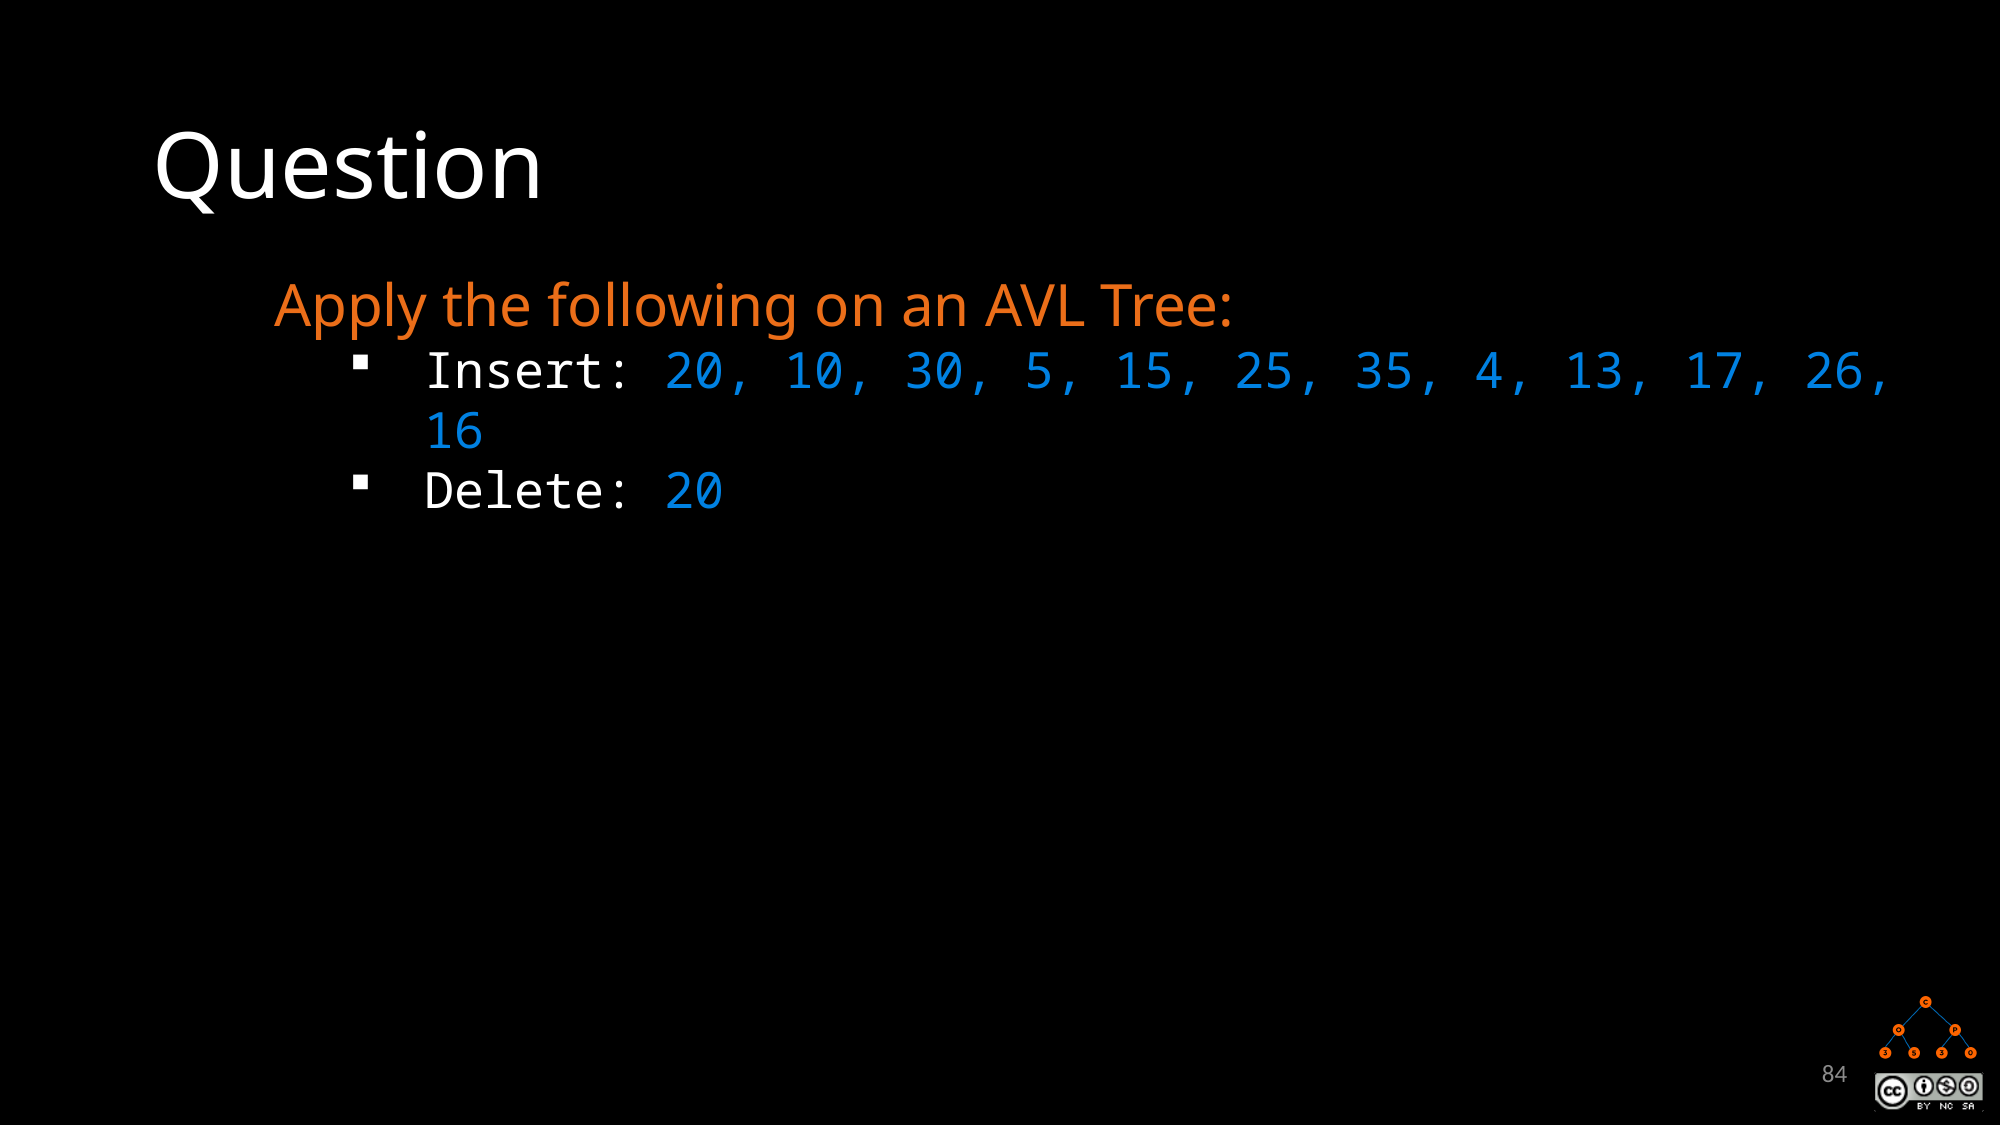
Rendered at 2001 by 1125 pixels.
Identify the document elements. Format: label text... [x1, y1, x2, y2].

title Question [137, 59, 1863, 278]
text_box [1859, 988, 1998, 1112]
text_box Apply the following on an AVL Tree: Insert: 20, 10, 30, 5, 15, 25, 35, 4, 13, 17, 26, 16 Delete: 20 [259, 260, 1936, 526]
slide_number 84 [1412, 1042, 1859, 1103]
